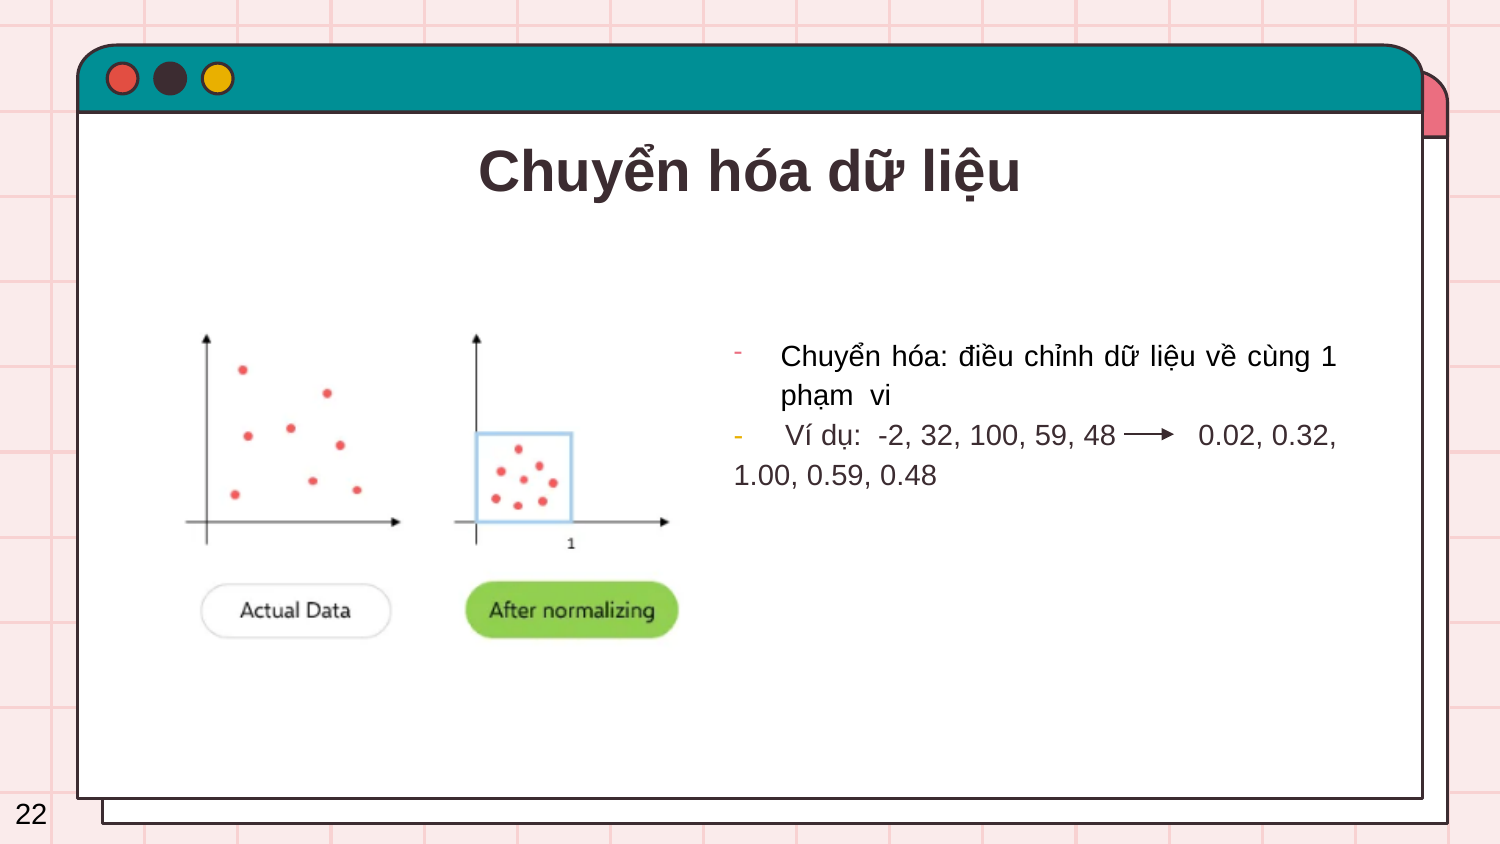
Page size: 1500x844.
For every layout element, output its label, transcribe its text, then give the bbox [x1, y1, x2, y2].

list Chuyển hóa: điều chỉnh dữ liệu về cùng 1 phạm vi - Ví dụ: -2, 32, 100, 59, 48 0.02, 0.32, 1.00, 0.59, 0.48 [718, 317, 1353, 693]
title Chuyển hóa dữ liệu [147, 118, 1353, 213]
picture [168, 275, 709, 669]
text_box 22 [0, 788, 63, 839]
